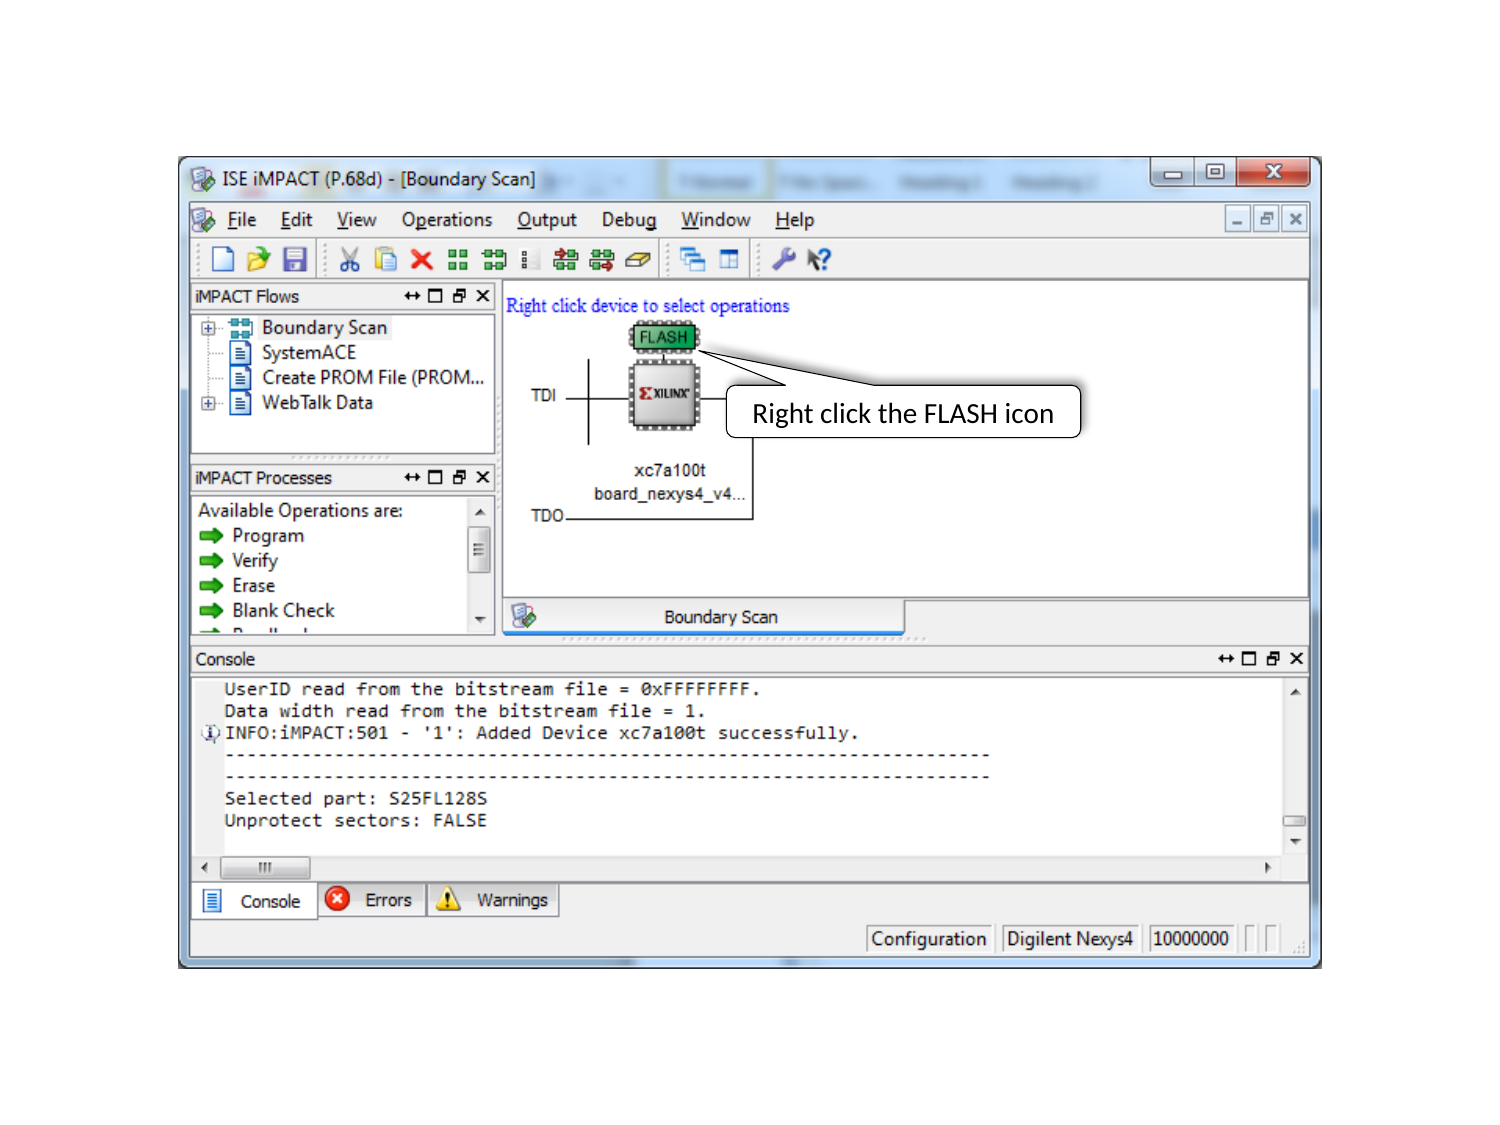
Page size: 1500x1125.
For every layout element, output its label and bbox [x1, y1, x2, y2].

picture [178, 155, 1322, 969]
